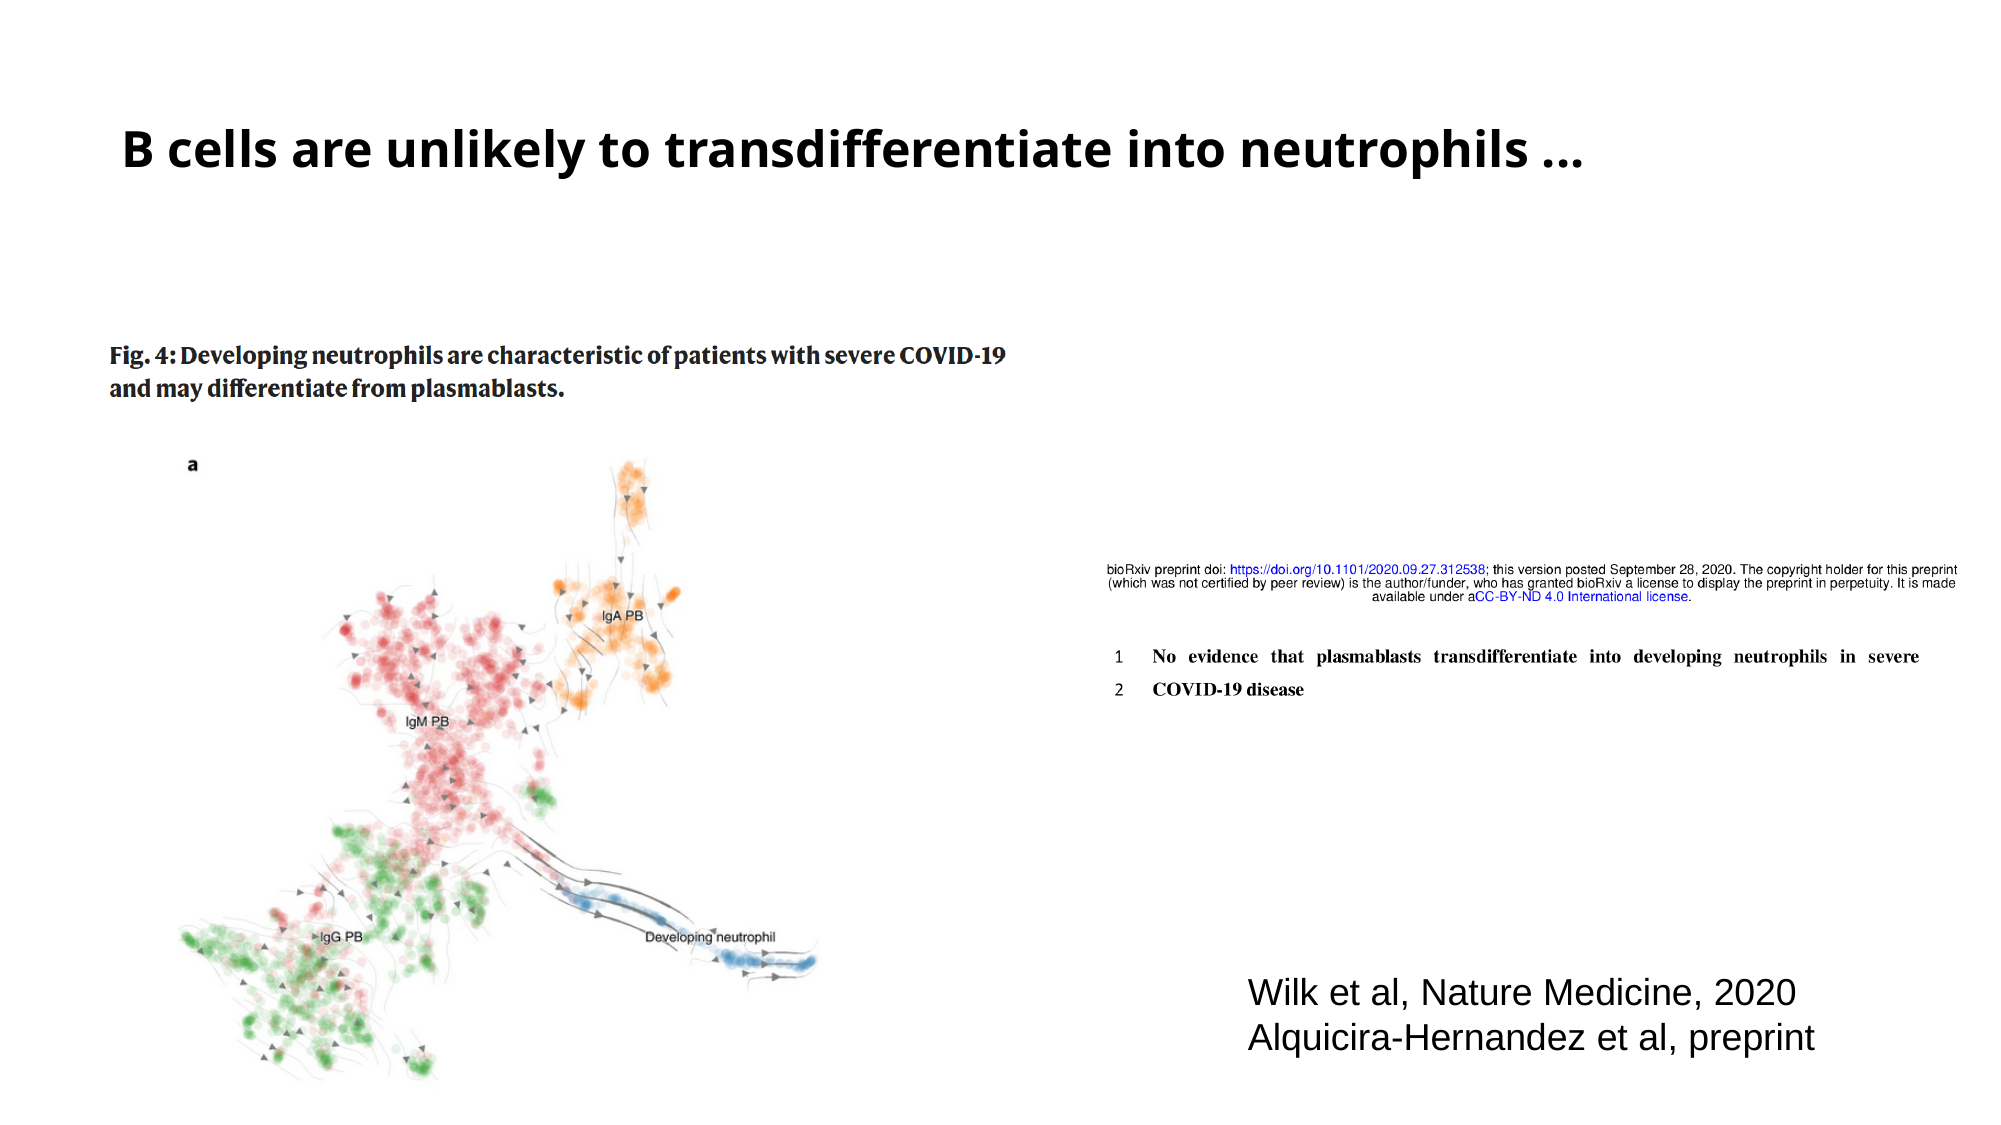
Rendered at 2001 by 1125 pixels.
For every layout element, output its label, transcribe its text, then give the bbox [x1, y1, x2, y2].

picture [174, 453, 844, 1091]
text_box Wilk et al, Nature Medicine, 2020 Alquicira-Hernandez et al, preprint [1233, 960, 1831, 1065]
title B cells are unlikely to transdifferentiate into neutrophils ... [106, 42, 1832, 260]
picture [106, 337, 1013, 403]
picture [1098, 559, 1966, 705]
